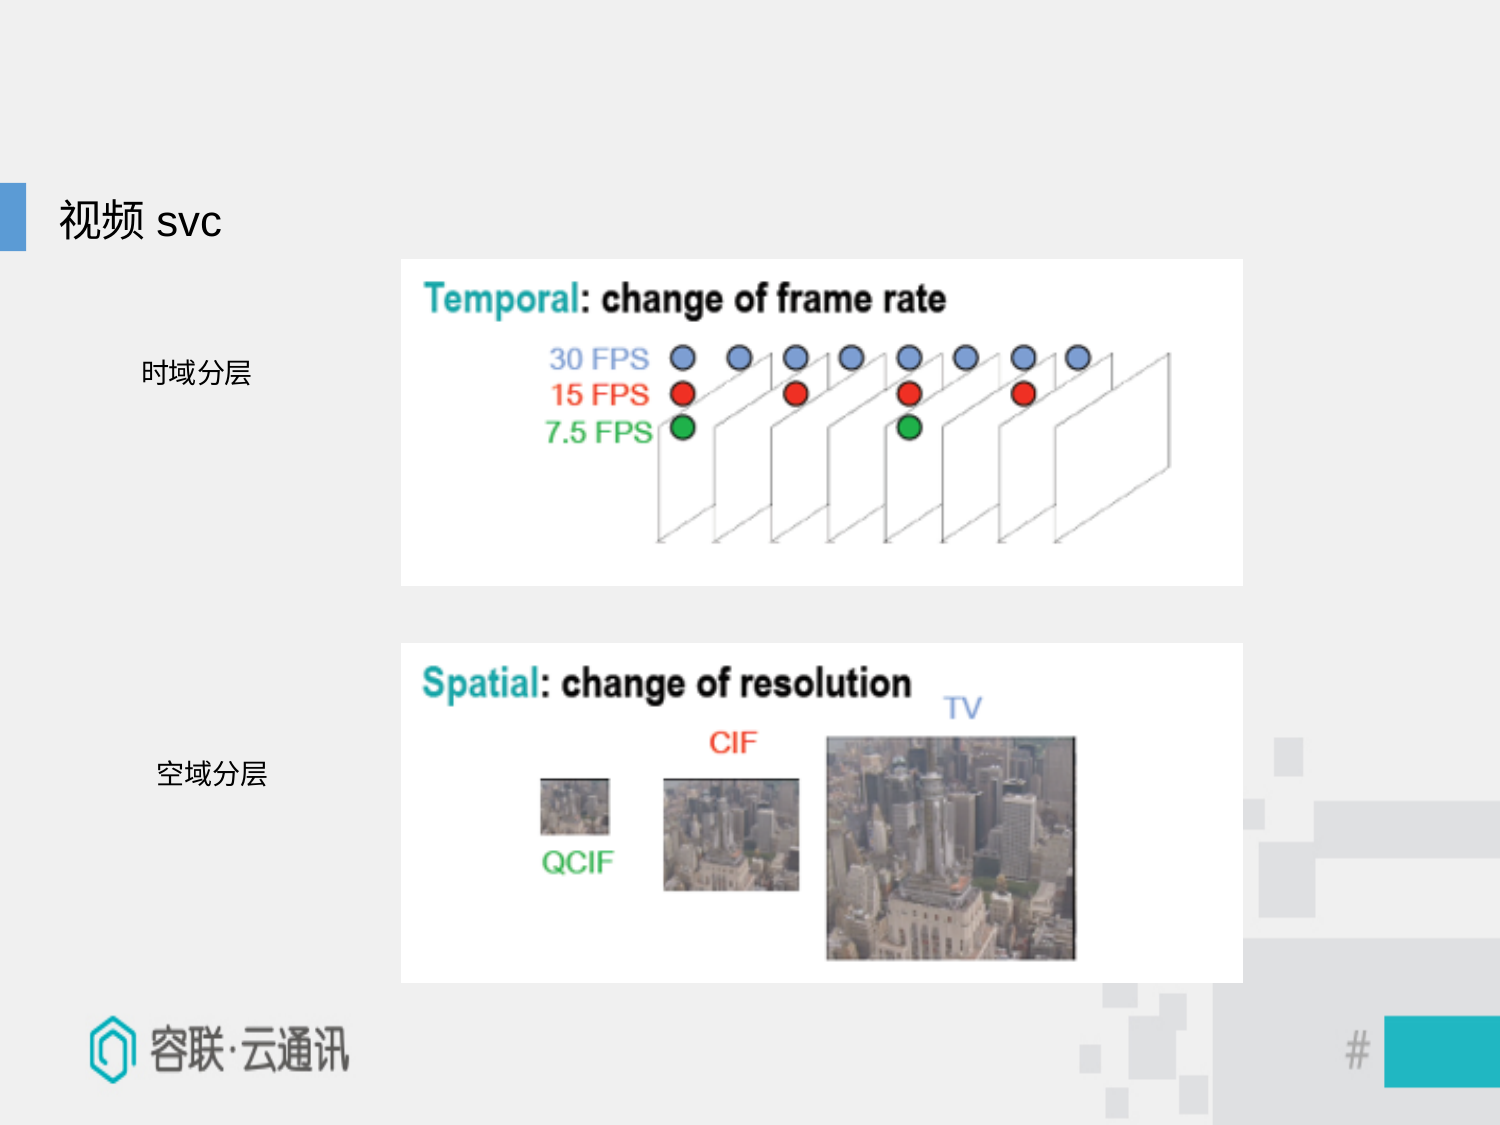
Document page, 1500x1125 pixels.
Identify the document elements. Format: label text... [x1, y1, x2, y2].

text_box 空域分层 [142, 749, 348, 798]
text_box [0, 182, 27, 252]
text_box 视频svc [43, 184, 733, 253]
picture [0, 0, 1500, 1125]
text_box 时域分层 [126, 348, 364, 397]
